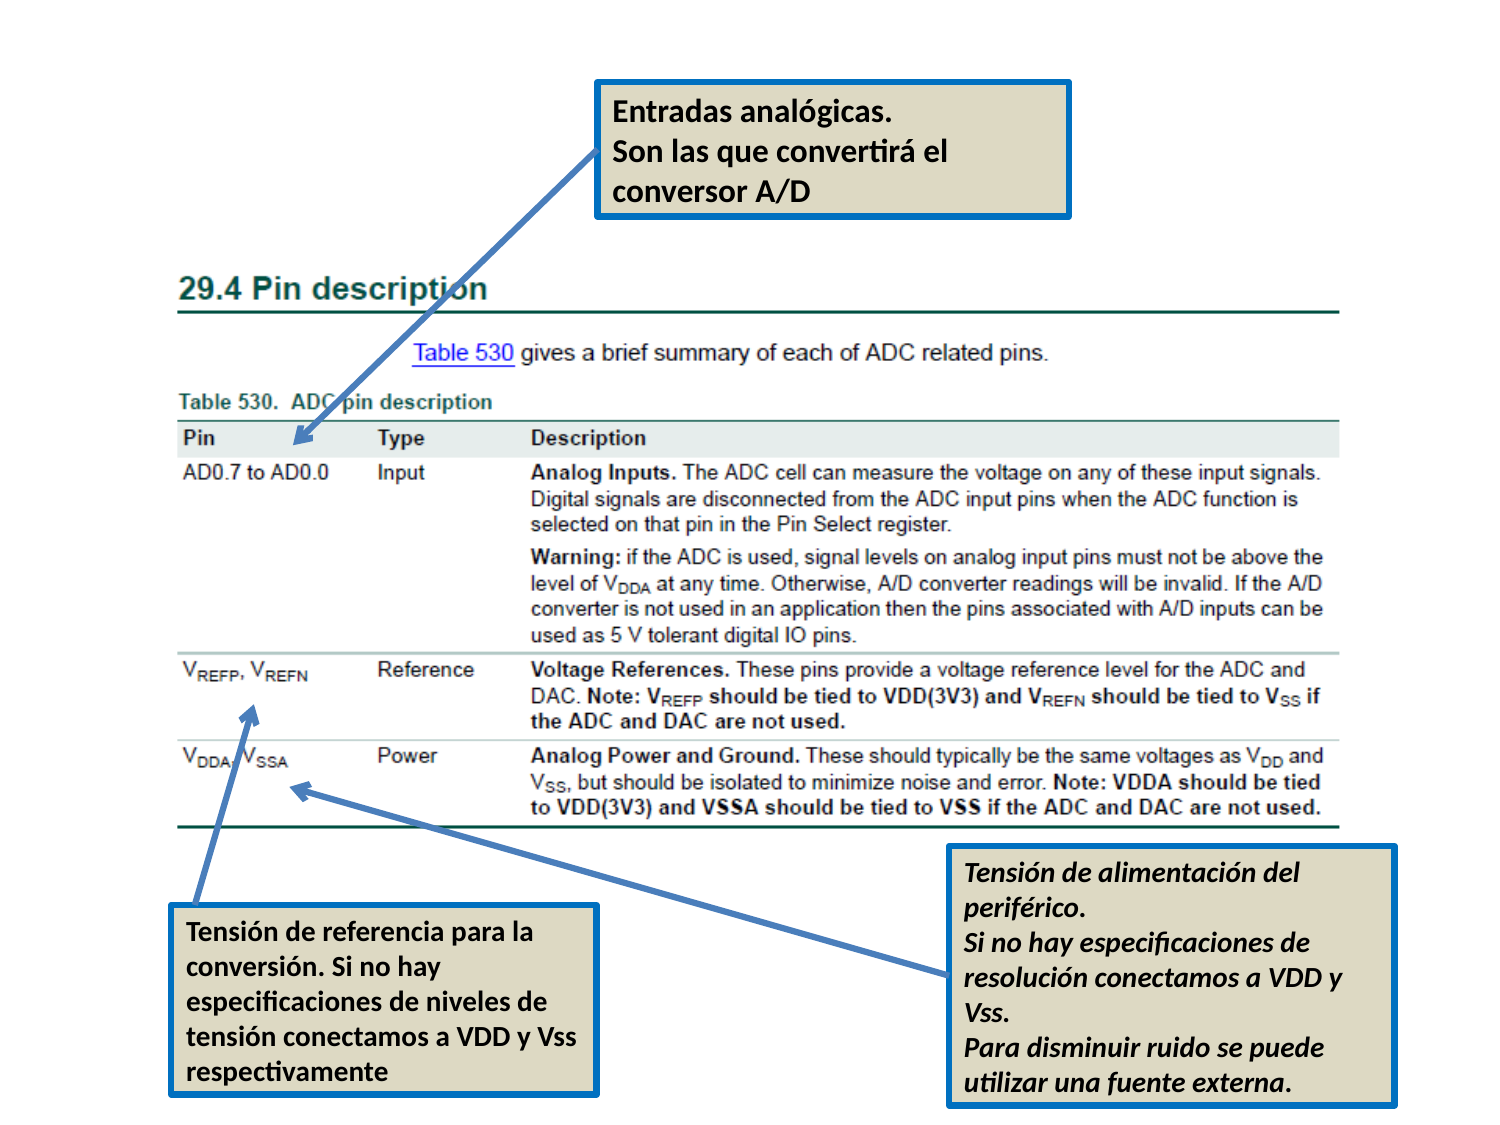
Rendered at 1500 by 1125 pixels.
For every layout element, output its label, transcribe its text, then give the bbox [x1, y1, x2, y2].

text_box Tensión de referencia para la conversión. Si no hay especificaciones de niveles de tensión conectamos a VDD y Vss respectivamente [169, 903, 598, 1097]
text_box Entradas analógicas. Son las que convertirá el conversor A/D [595, 80, 1071, 219]
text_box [288, 786, 950, 978]
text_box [194, 703, 255, 906]
picture [151, 267, 1349, 858]
text_box Tensión de alimentación del periférico. Si no hay especificaciones de resolución conectamos a VDD y Vss. Para disminuir ruido se puede utilizar una fuente externa. [947, 844, 1397, 1107]
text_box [292, 149, 598, 446]
